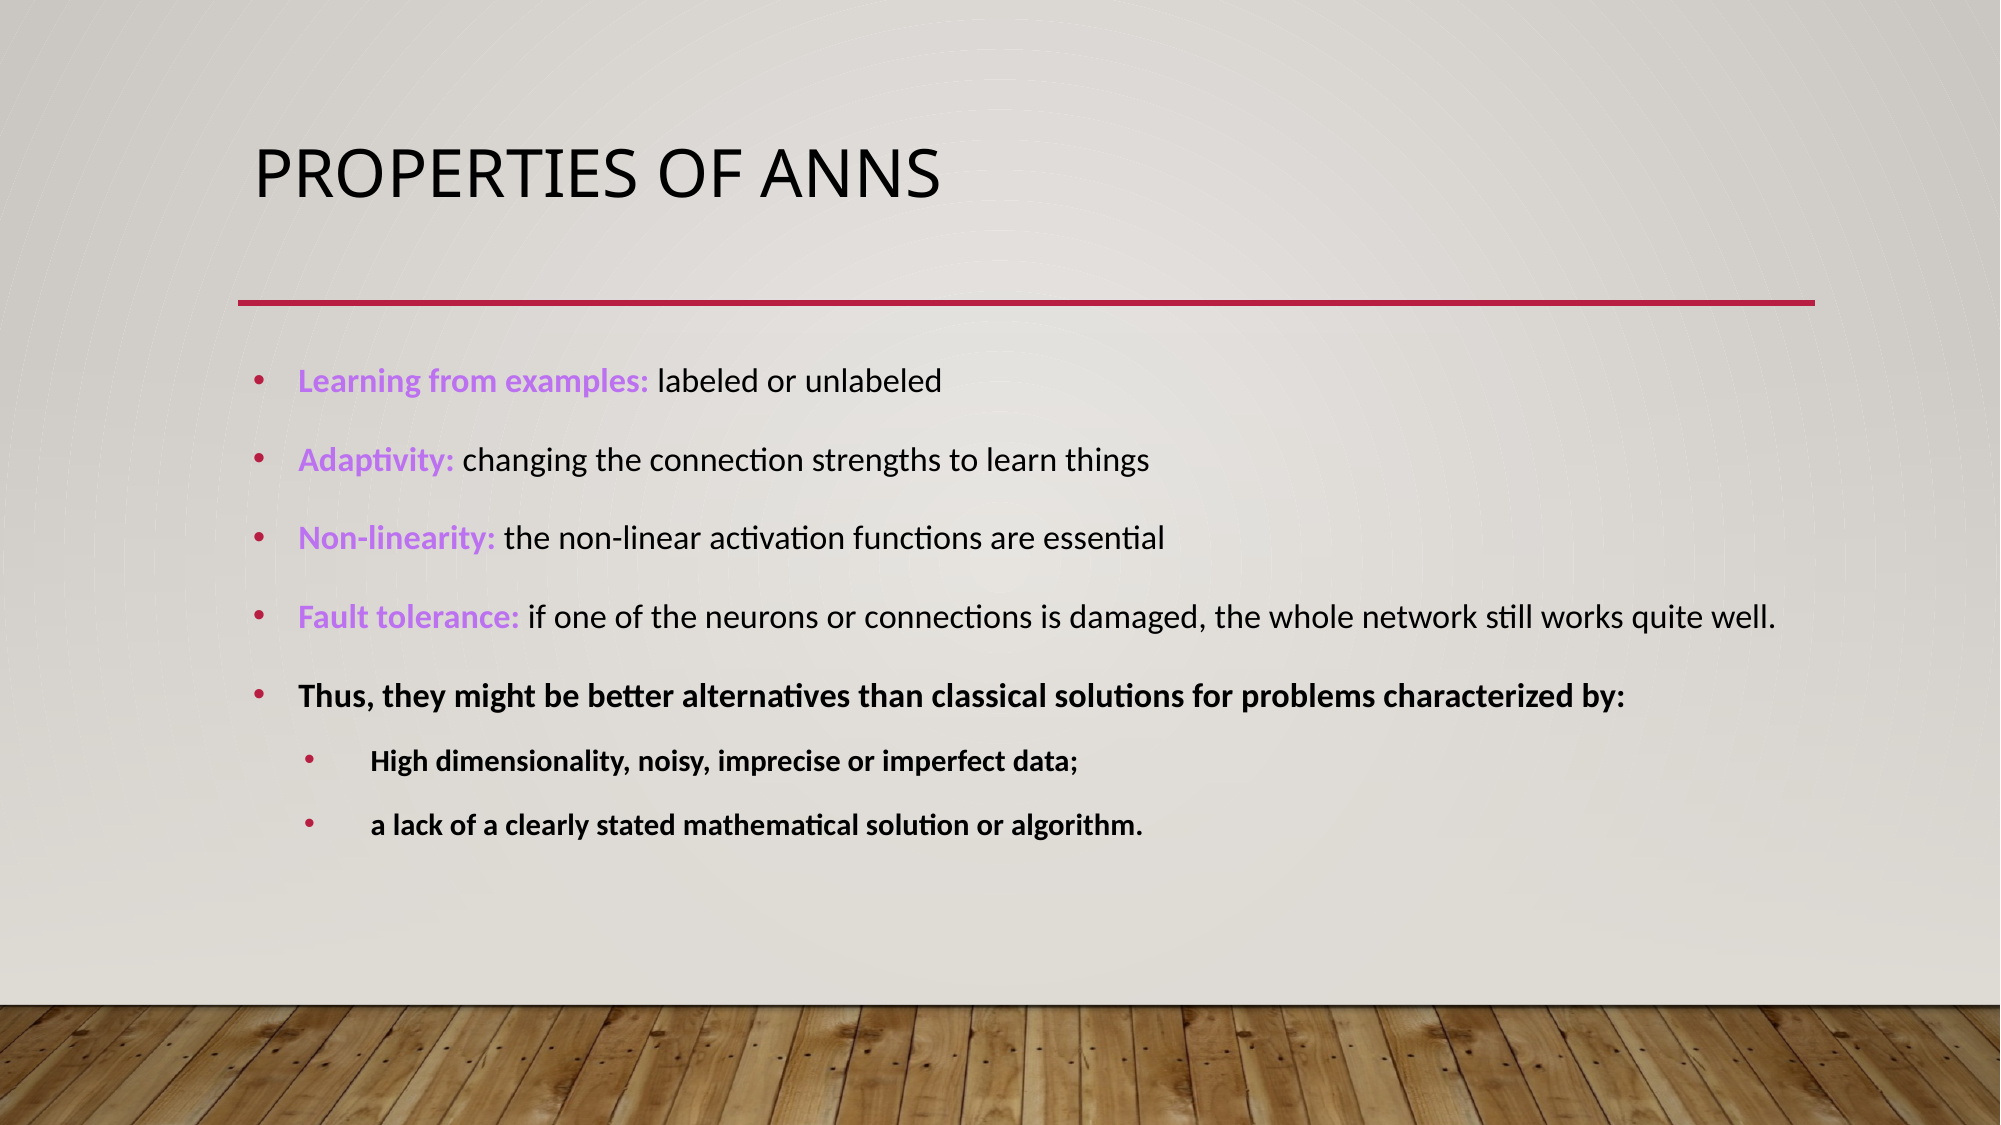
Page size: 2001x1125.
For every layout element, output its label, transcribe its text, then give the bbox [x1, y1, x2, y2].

title Properties of ANNs [238, 131, 1814, 305]
picture [0, 1005, 2000, 1125]
list Learning from examples: labeled or unlabeled Adaptivity: changing the connection strengths to learn things Non-linearity: the non-linear activation functions are essential Fault tolerance: if one of the neurons or connections is damaged, the whole network still works quite well. Thus, they might be better alternatives than classical solutions for problems characterized by: High dimensionality, noisy, imprecise or imperfect data; a lack of a clearly stated mathematical solution or algorithm. [238, 330, 1814, 897]
